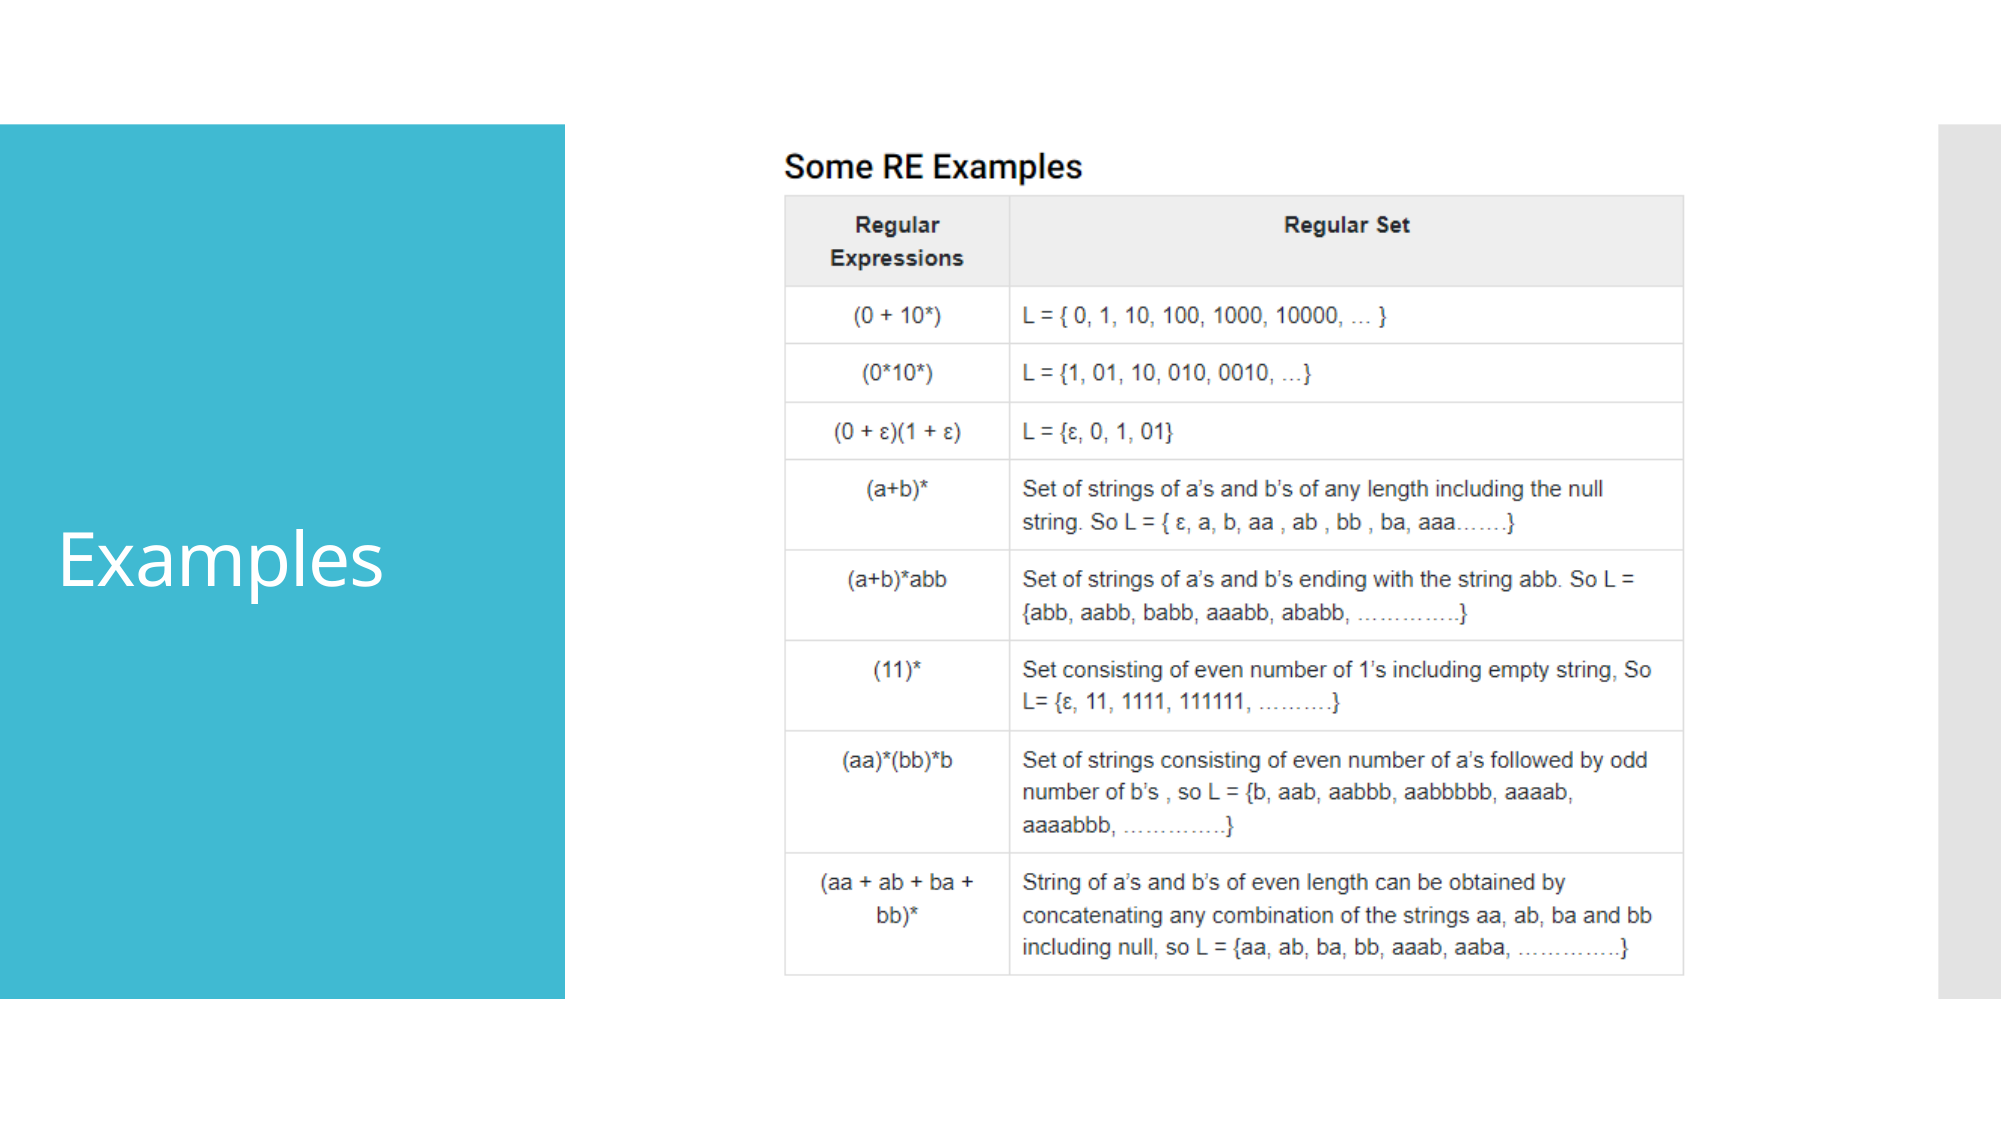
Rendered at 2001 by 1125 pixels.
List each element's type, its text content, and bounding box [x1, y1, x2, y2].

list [768, 141, 1701, 982]
title Examples [41, 184, 525, 940]
